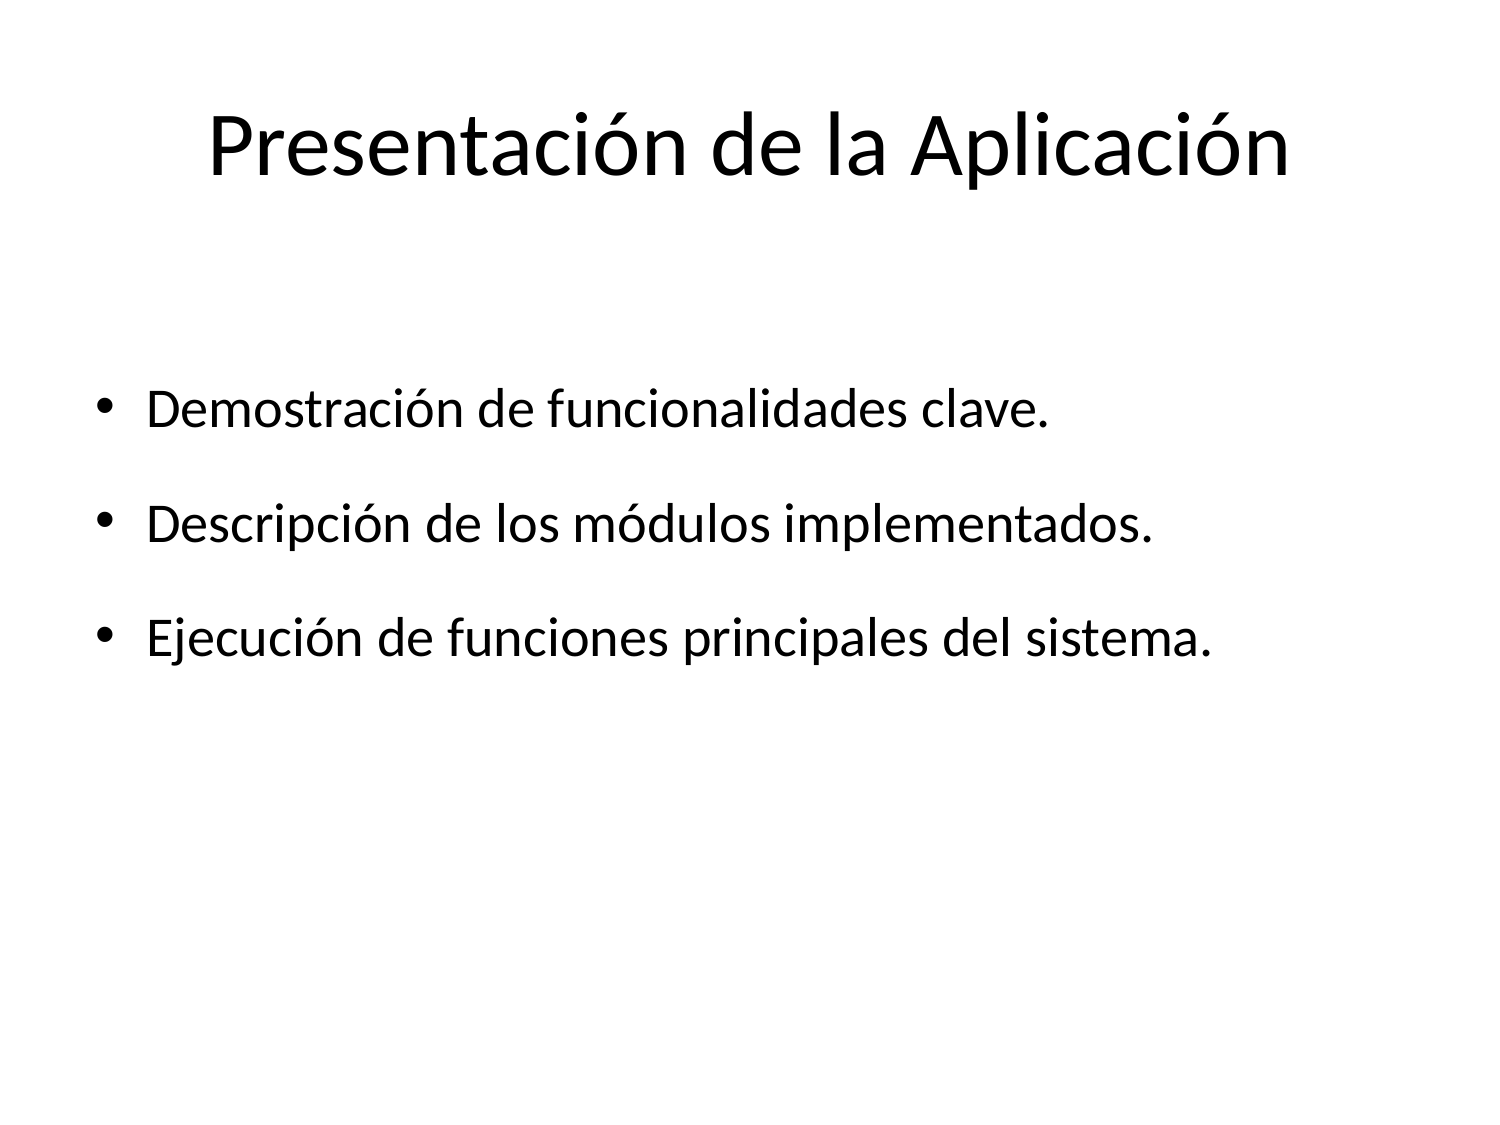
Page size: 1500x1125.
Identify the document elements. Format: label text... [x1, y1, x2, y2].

title Presentación de la Aplicación [75, 45, 1425, 233]
list Demostración de funcionalidades clave. Descripción de los módulos implementados. Ejecución de funciones principales del sistema. [75, 262, 1425, 1005]
